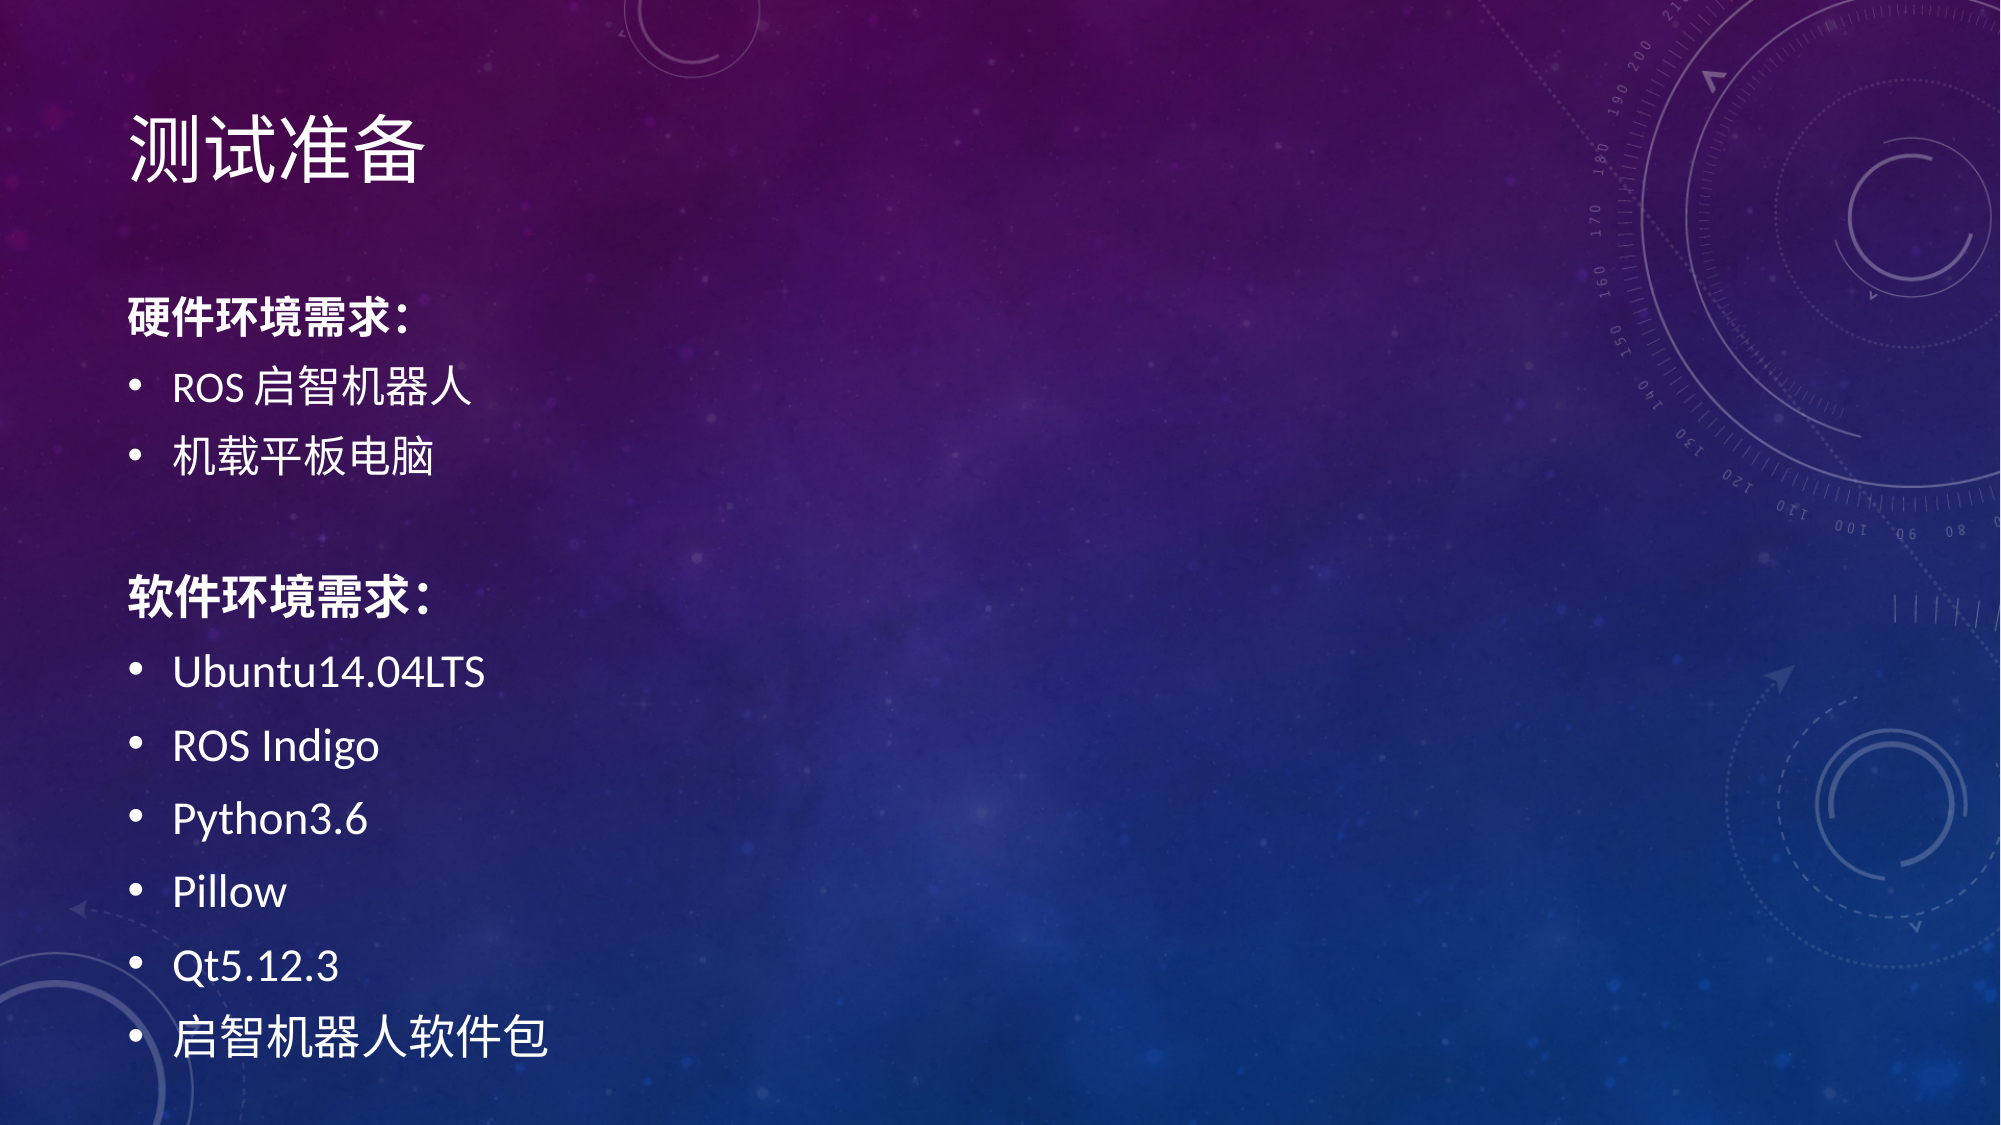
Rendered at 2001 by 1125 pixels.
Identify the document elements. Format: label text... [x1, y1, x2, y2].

title 测试准备 [112, 49, 1775, 247]
list 硬件环境需求： ROS启智机器人 机载平板电脑 软件环境需求： Ubuntu14.04LTS ROS Indigo Python3.6 Pillow Qt5.12.3 启智机器人软件包 [112, 277, 1775, 1076]
picture [0, 0, 2001, 1125]
